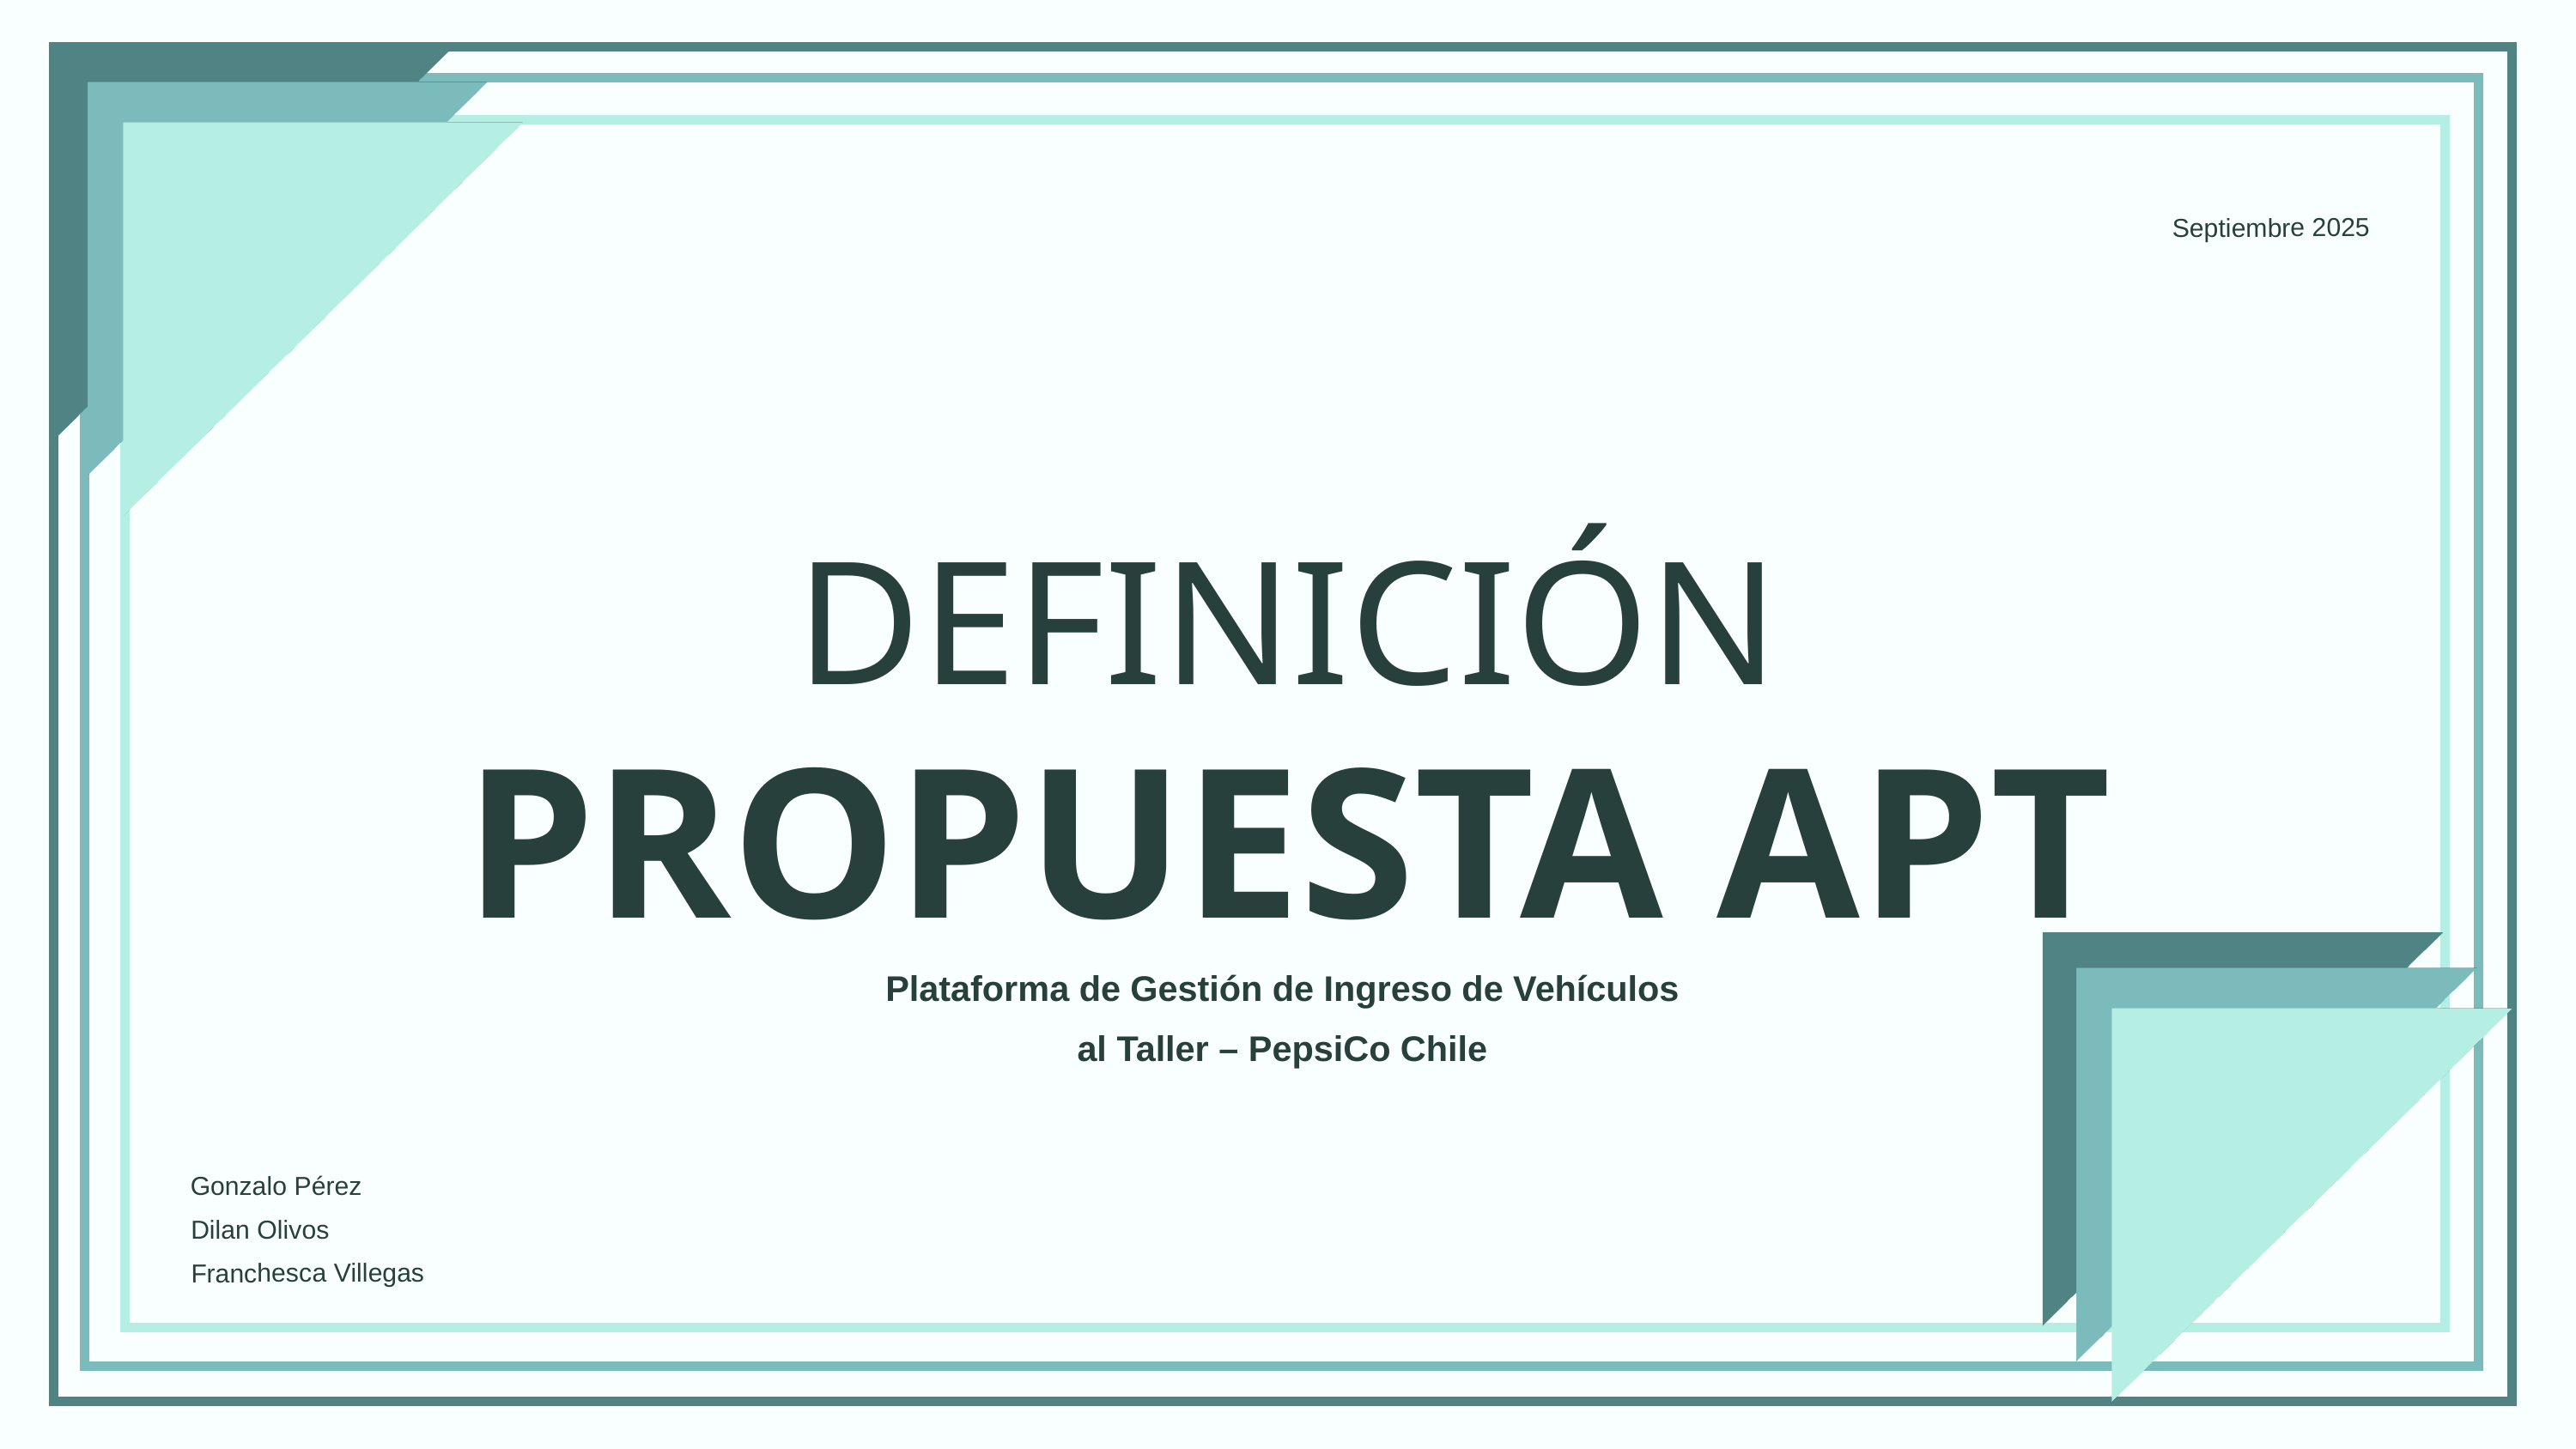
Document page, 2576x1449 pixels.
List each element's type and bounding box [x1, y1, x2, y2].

text_box [53, 36, 2512, 1403]
